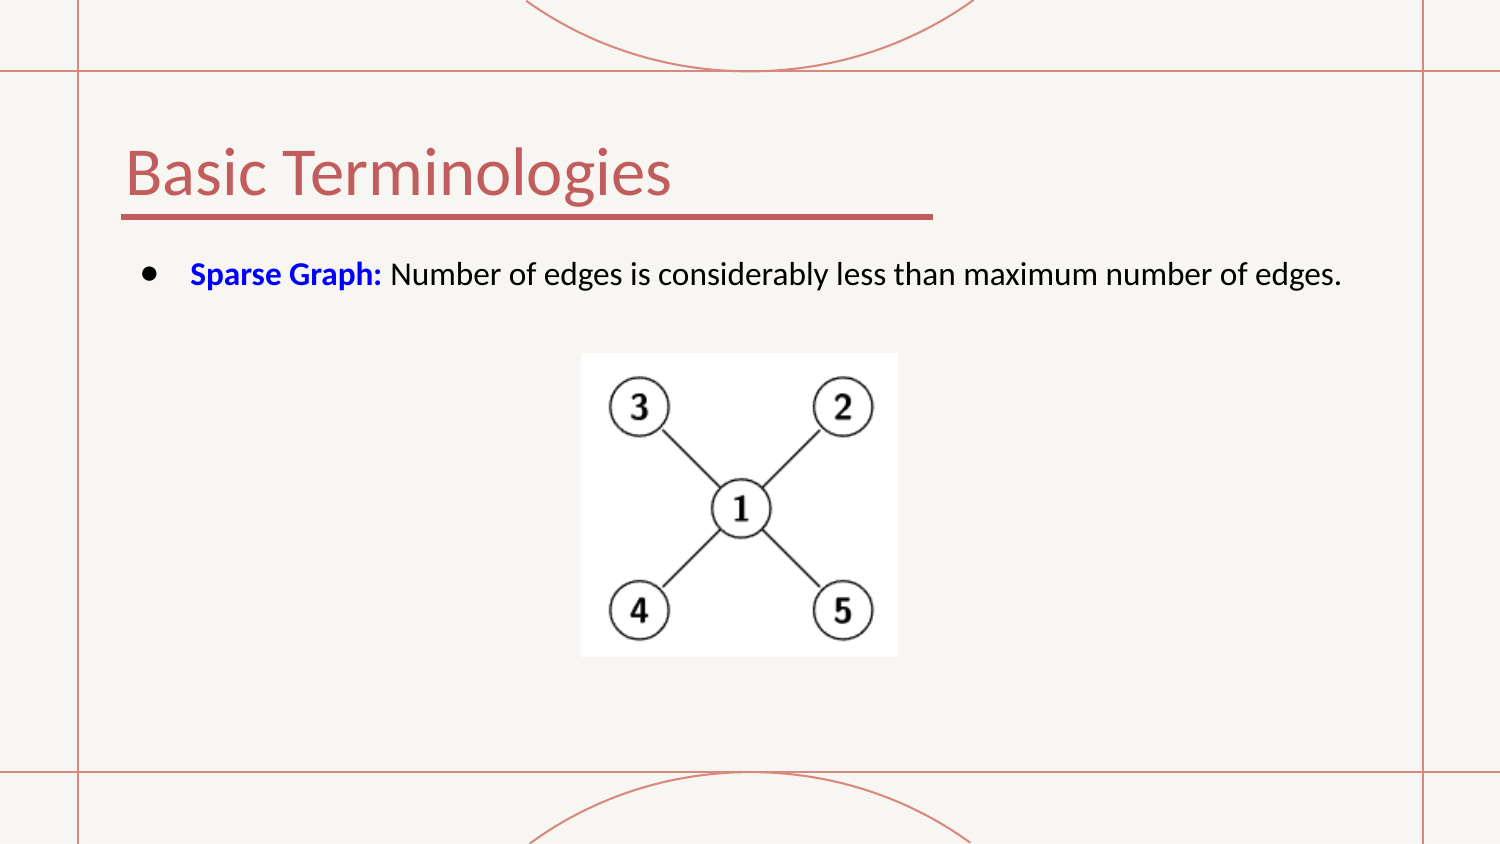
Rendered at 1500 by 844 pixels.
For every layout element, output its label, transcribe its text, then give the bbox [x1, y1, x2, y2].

list Sparse Graph: Number of edges is considerably less than maximum number of edges. [115, 252, 1385, 727]
title Basic Terminologies [125, 126, 1017, 252]
picture [581, 352, 898, 657]
